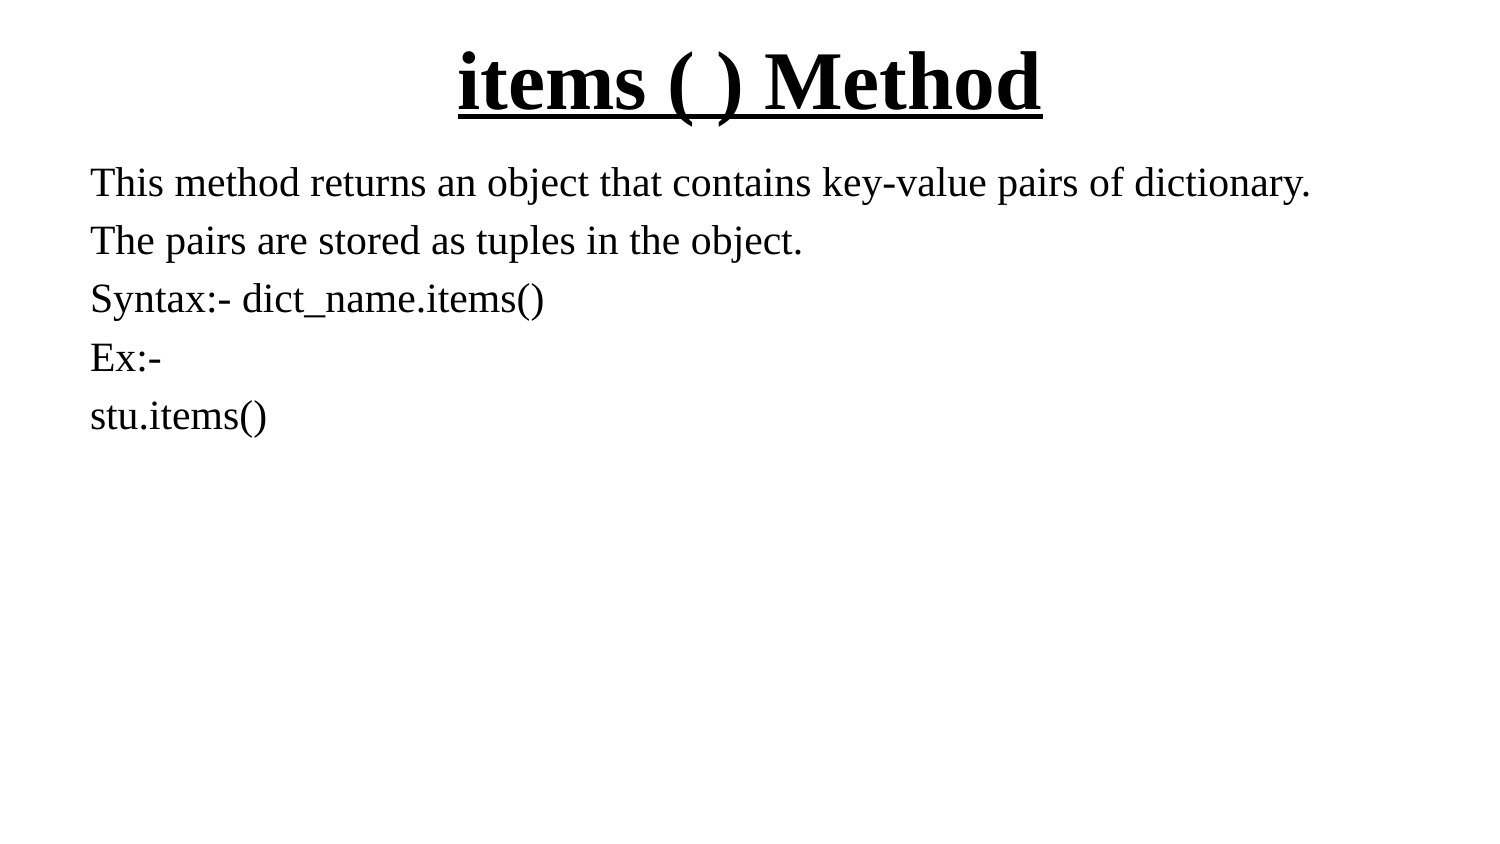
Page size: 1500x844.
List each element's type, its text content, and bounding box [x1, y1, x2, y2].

title items ( ) Method [75, 6, 1425, 146]
list This method returns an object that contains key-value pairs of dictionary. The pairs are stored as tuples in the object. Syntax:- dict_name.items() Ex:- stu.items() [75, 146, 1425, 704]
